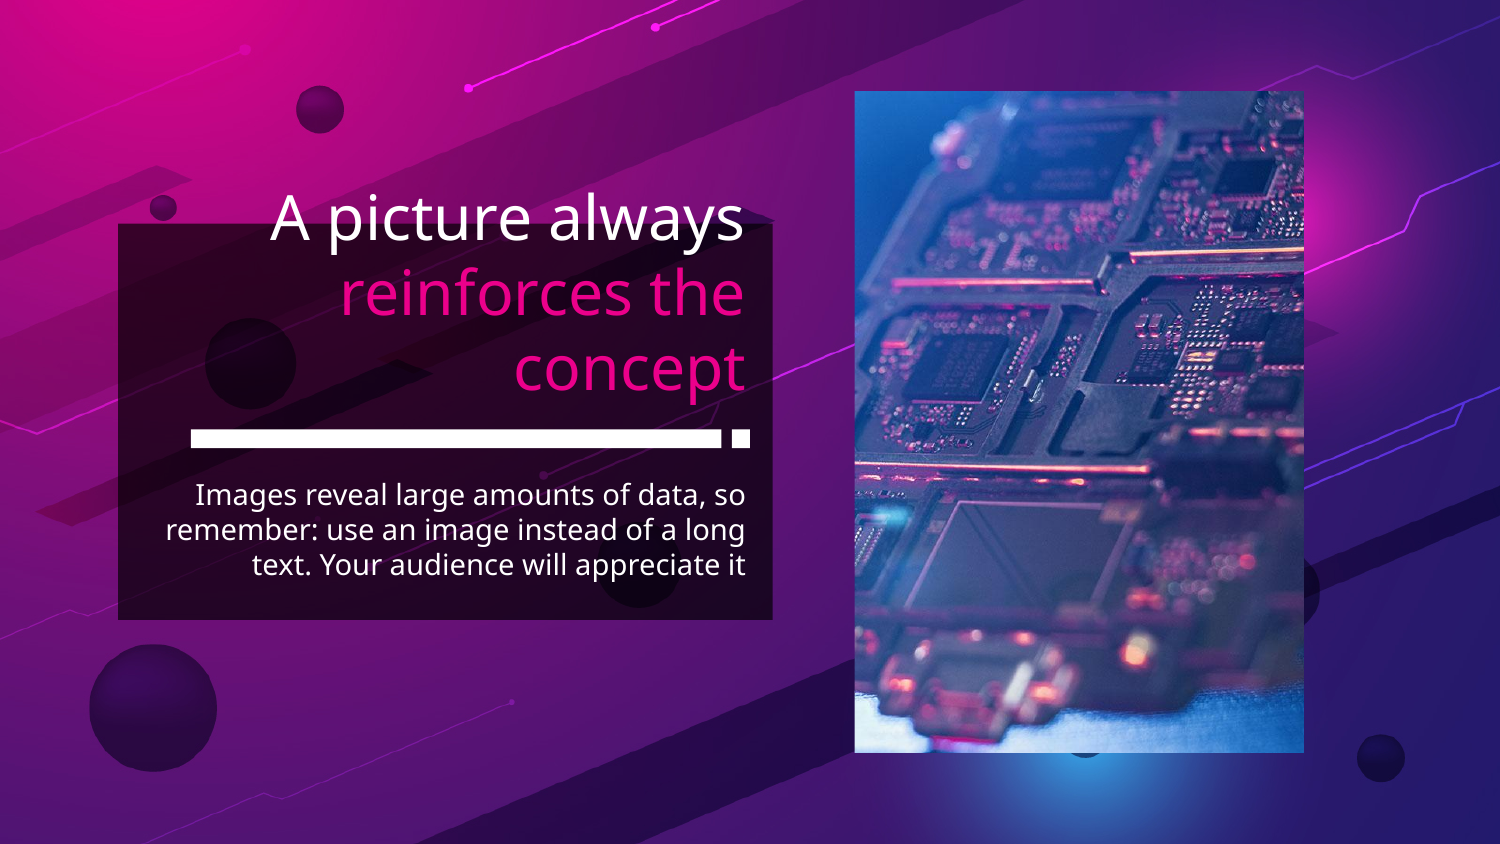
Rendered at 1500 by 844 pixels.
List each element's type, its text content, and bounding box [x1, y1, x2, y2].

title A picture always reinforces the concept [129, 240, 762, 419]
subtitle Images reveal large amounts of data, so remember: use an image instead of a long text. Your audience will appreciate it [129, 461, 762, 584]
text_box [190, 429, 751, 449]
picture [0, 0, 1500, 844]
